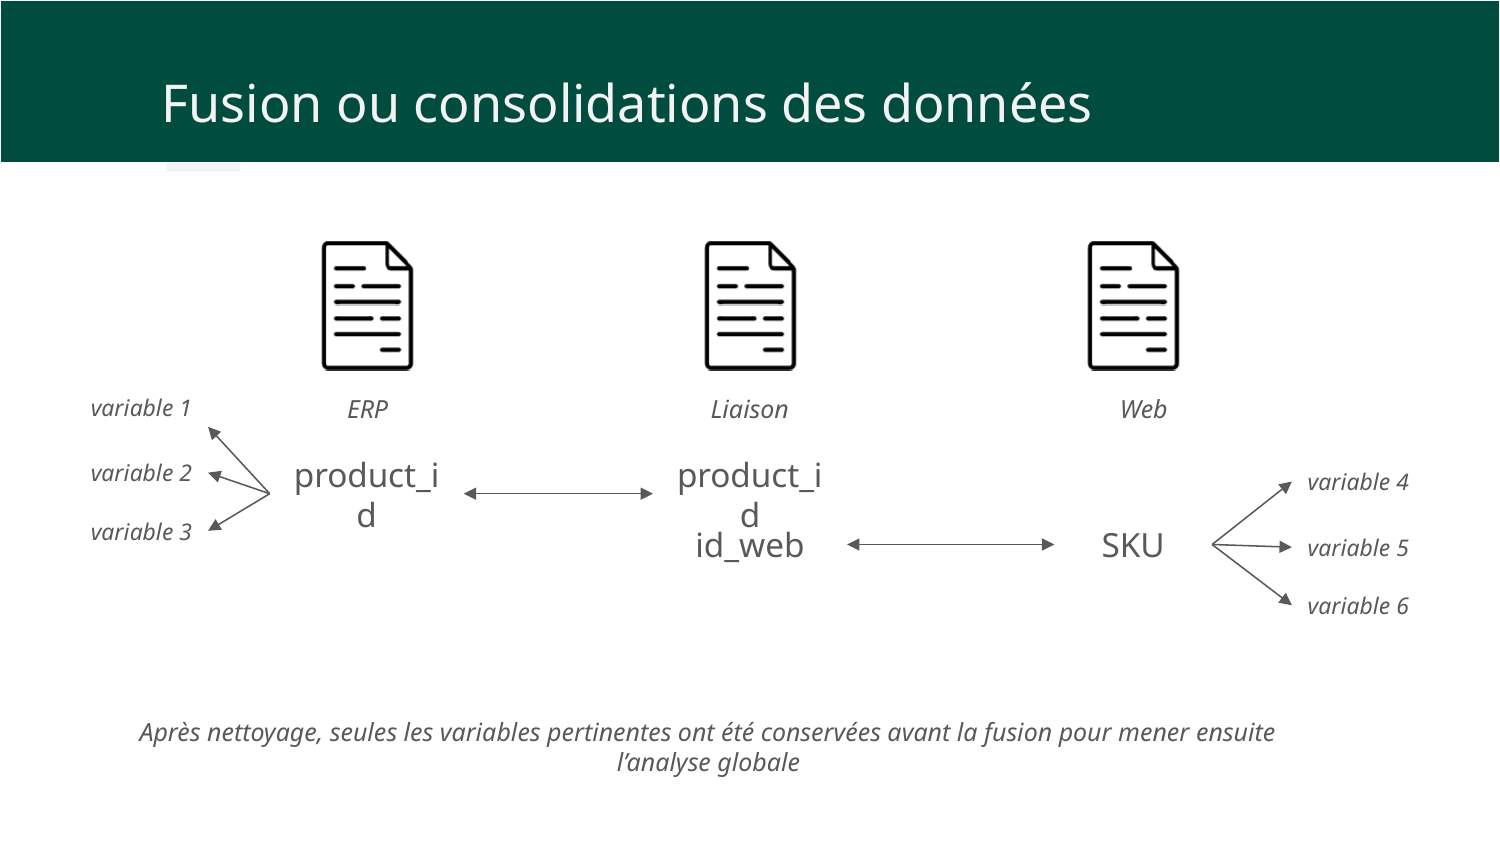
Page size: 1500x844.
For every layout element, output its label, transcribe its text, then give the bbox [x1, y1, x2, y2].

text_box Fusion ou consolidations des données [146, 55, 1500, 150]
text_box [166, 162, 241, 172]
text_box variable 2 [75, 445, 202, 501]
picture [688, 240, 811, 372]
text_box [1211, 482, 1292, 543]
picture [1072, 240, 1195, 372]
text_box Liaison [678, 378, 822, 438]
text_box variable 6 [1291, 577, 1425, 633]
text_box Web [1072, 378, 1216, 439]
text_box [1211, 544, 1292, 607]
text_box product_id [652, 438, 847, 509]
text_box variable 4 [1291, 454, 1425, 510]
text_box SKU [1054, 509, 1206, 580]
text_box [0, 0, 1500, 163]
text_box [207, 473, 270, 533]
text_box Après nettoyage, seules les variables pertinentes ont été conservées avant la fusion pour mener ensuite l’analyse globale [119, 701, 1299, 792]
picture [305, 240, 428, 372]
text_box variable 1 [75, 379, 209, 435]
text_box variable 5 [1297, 519, 1425, 575]
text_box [207, 426, 270, 472]
text_box product_id [269, 438, 464, 549]
text_box id_web [652, 509, 847, 580]
text_box ERP [332, 378, 436, 438]
text_box variable 3 [75, 503, 209, 559]
